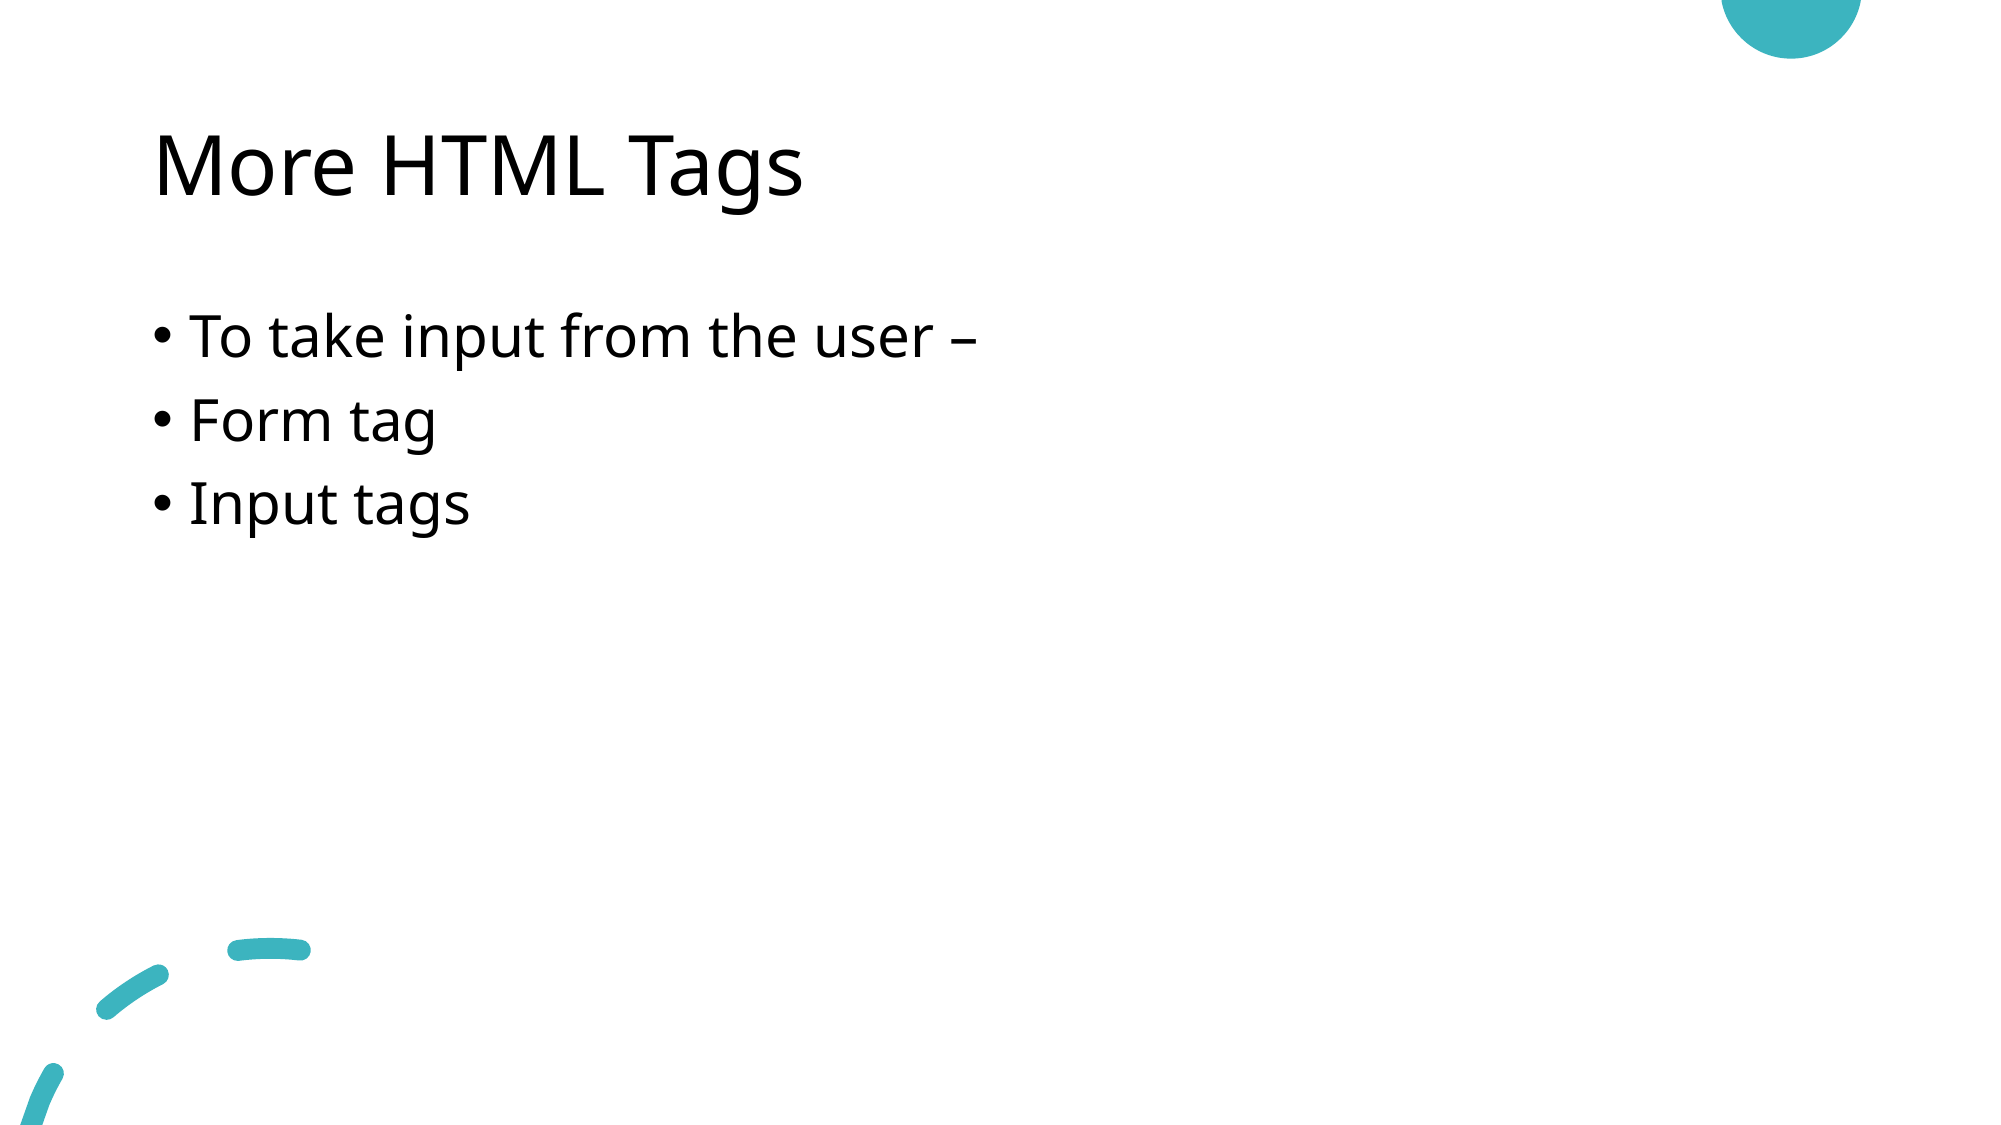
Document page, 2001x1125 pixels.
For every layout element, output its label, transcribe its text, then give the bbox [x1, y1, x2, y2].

title More HTML Tags [137, 59, 1863, 278]
list To take input from the user – Form tag Input tags [137, 299, 1863, 933]
